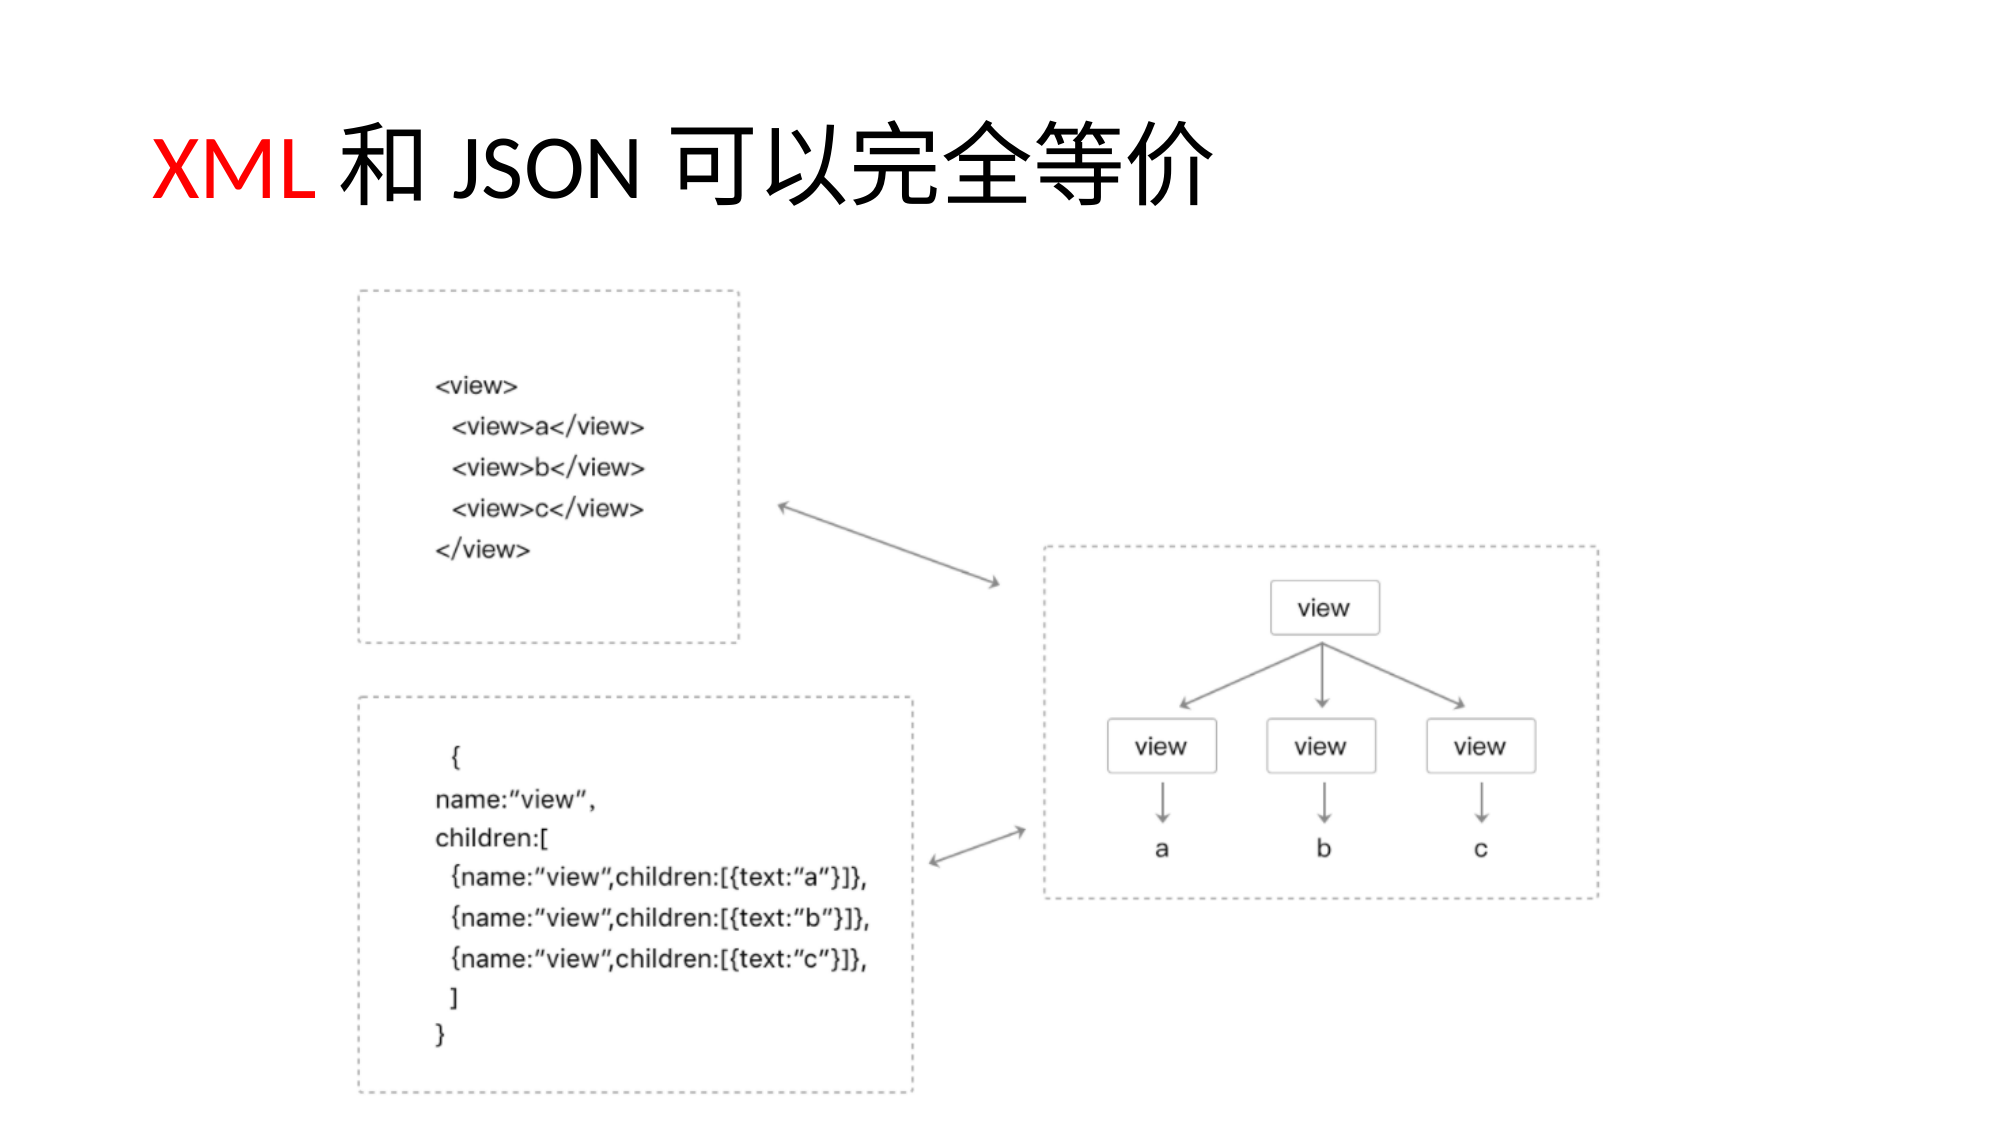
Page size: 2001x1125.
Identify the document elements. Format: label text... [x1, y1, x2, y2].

title XML和JSON可以完全等价 [137, 59, 1863, 278]
picture [311, 277, 1651, 1125]
